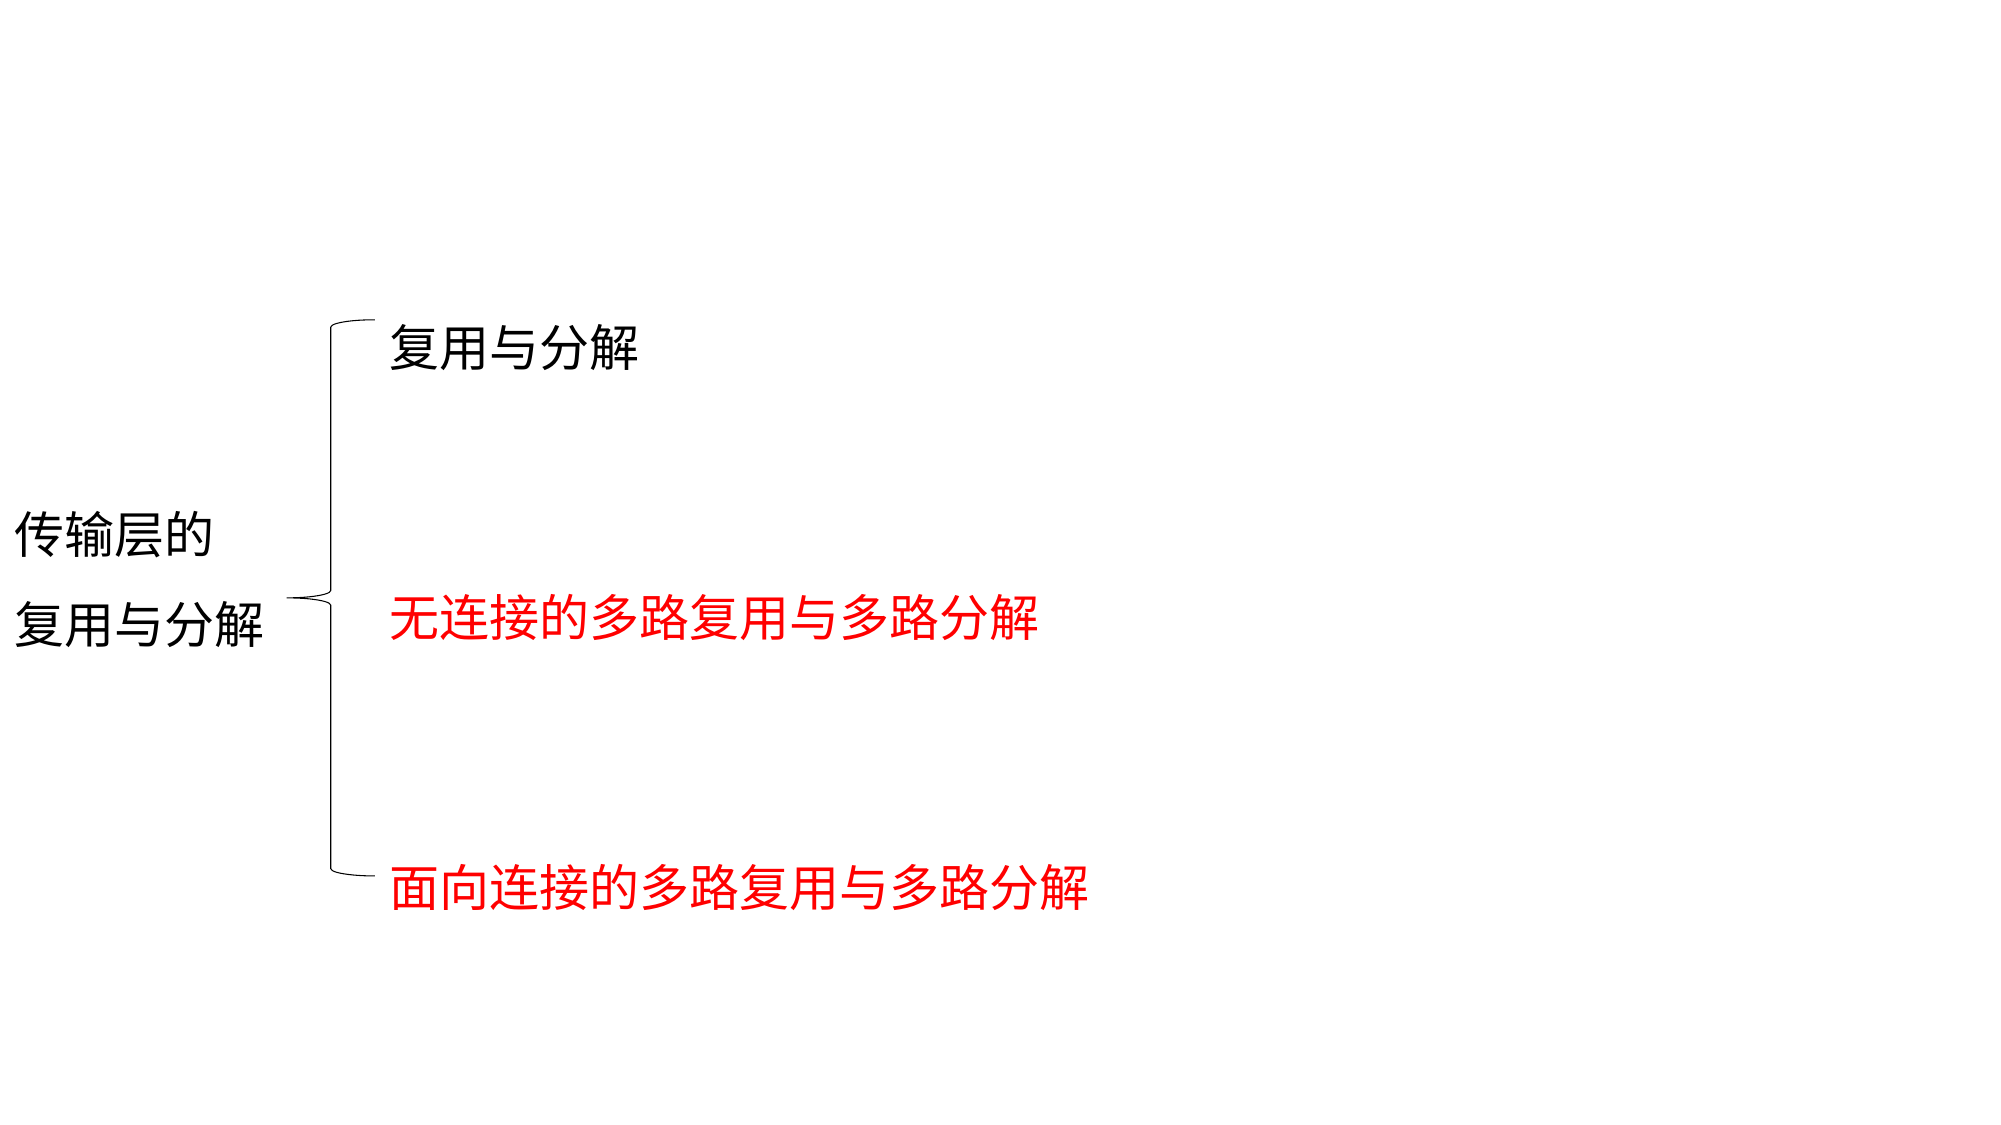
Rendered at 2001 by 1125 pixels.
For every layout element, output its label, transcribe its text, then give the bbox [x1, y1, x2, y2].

text_box 复用与分解 无连接的多路复用与多路分解 面向连接的多路复用与多路分解 [374, 278, 1157, 924]
text_box [286, 319, 375, 877]
text_box 传输层的 复用与分解 [0, 465, 330, 661]
